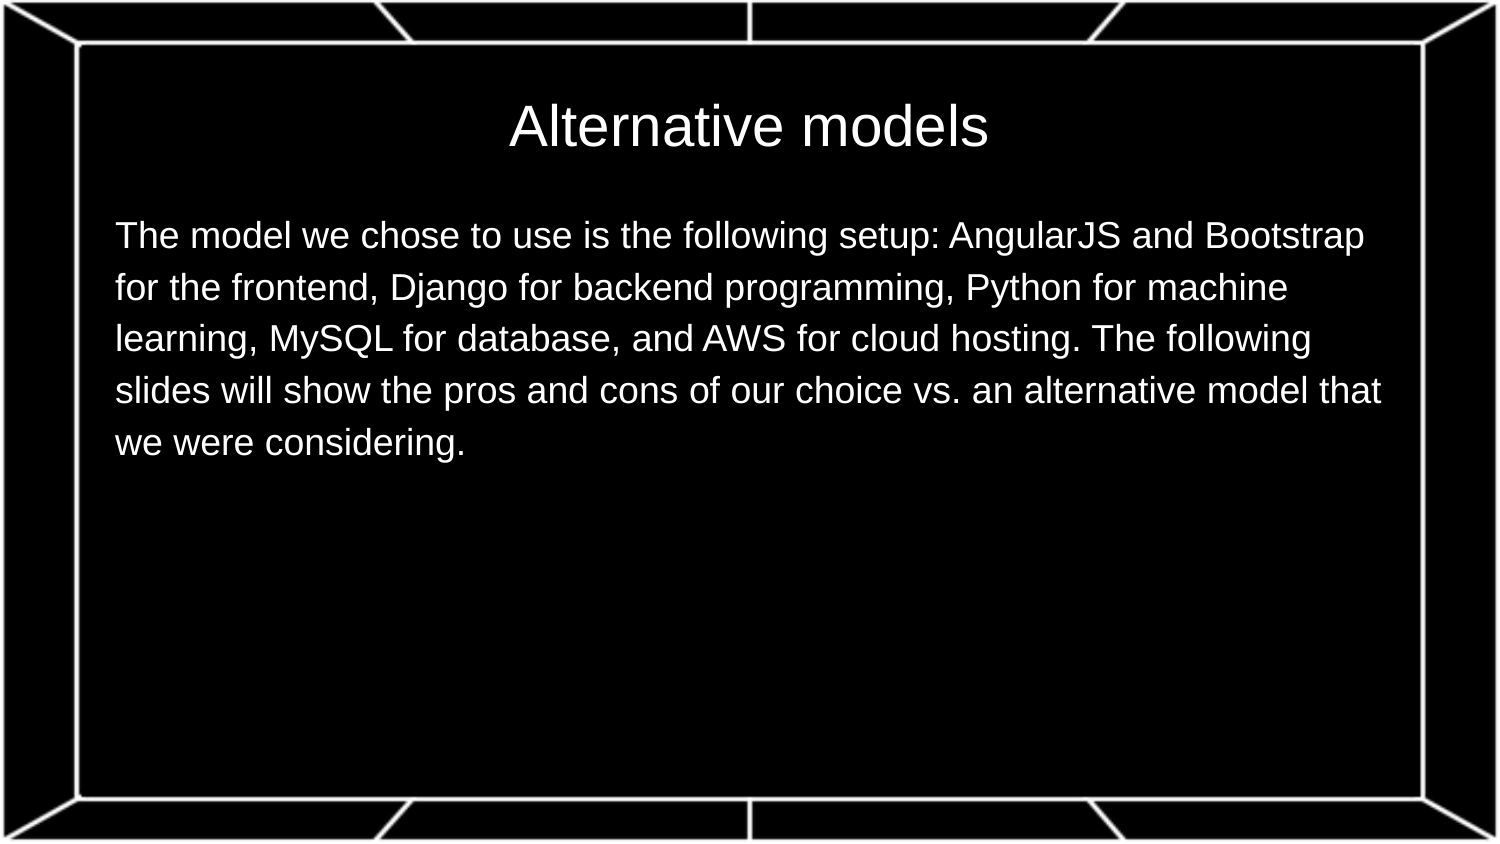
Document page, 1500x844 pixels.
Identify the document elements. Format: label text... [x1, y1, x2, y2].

picture [0, 0, 1500, 844]
title Alternative models [51, 72, 1449, 167]
list The model we chose to use is the following setup: AngularJS and Bootstrap for the frontend, Django for backend programming, Python for machine learning, MySQL for database, and AWS for cloud hosting. The following slides will show the pros and cons of our choice vs. an alternative model that we were considering. [100, 189, 1417, 750]
